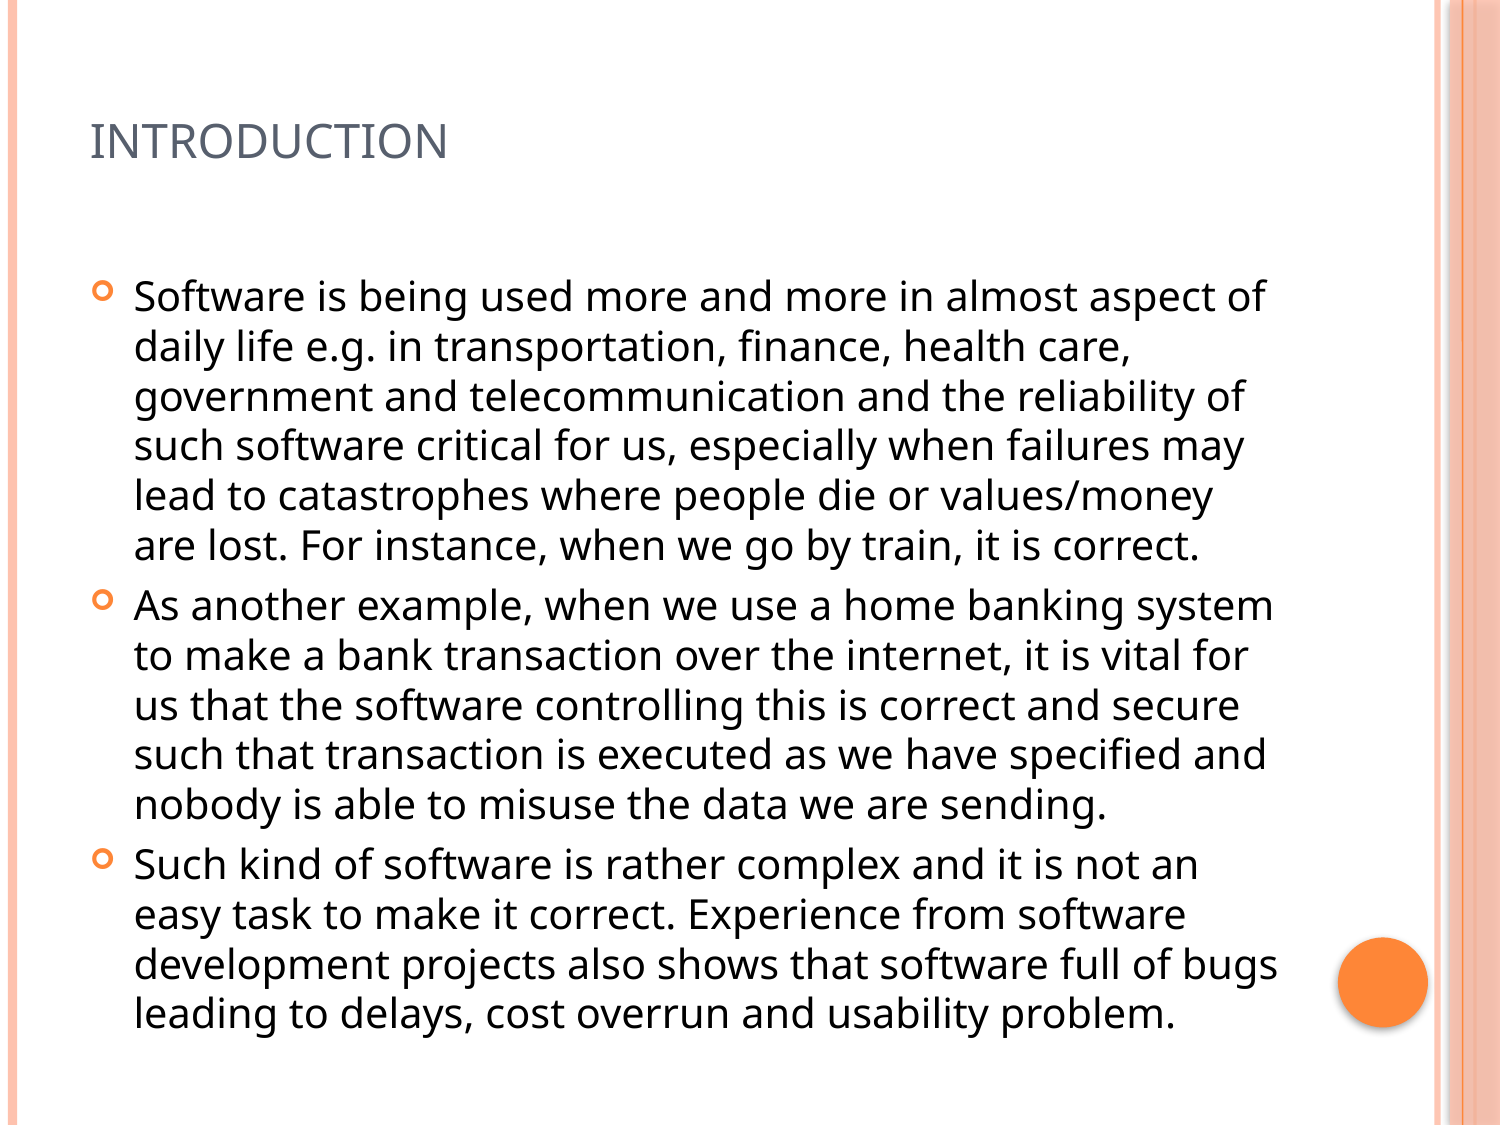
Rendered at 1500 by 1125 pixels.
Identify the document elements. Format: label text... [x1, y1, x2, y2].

list Software is being used more and more in almost aspect of daily life e.g. in transportation, finance, health care, government and telecommunication and the reliability of such software critical for us, especially when failures may lead to catastrophes where people die or values/money are lost. For instance, when we go by train, it is correct. As another example, when we use a home banking system to make a bank transaction over the internet, it is vital for us that the software controlling this is correct and secure such that transaction is executed as we have specified and nobody is able to misuse the data we are sending. Such kind of software is rather complex and it is not an easy task to make it correct. Experience from software development projects also shows that software full of bugs leading to delays, cost overrun and usability problem. [75, 262, 1300, 1062]
title INTRODUCTION [75, 45, 1300, 233]
